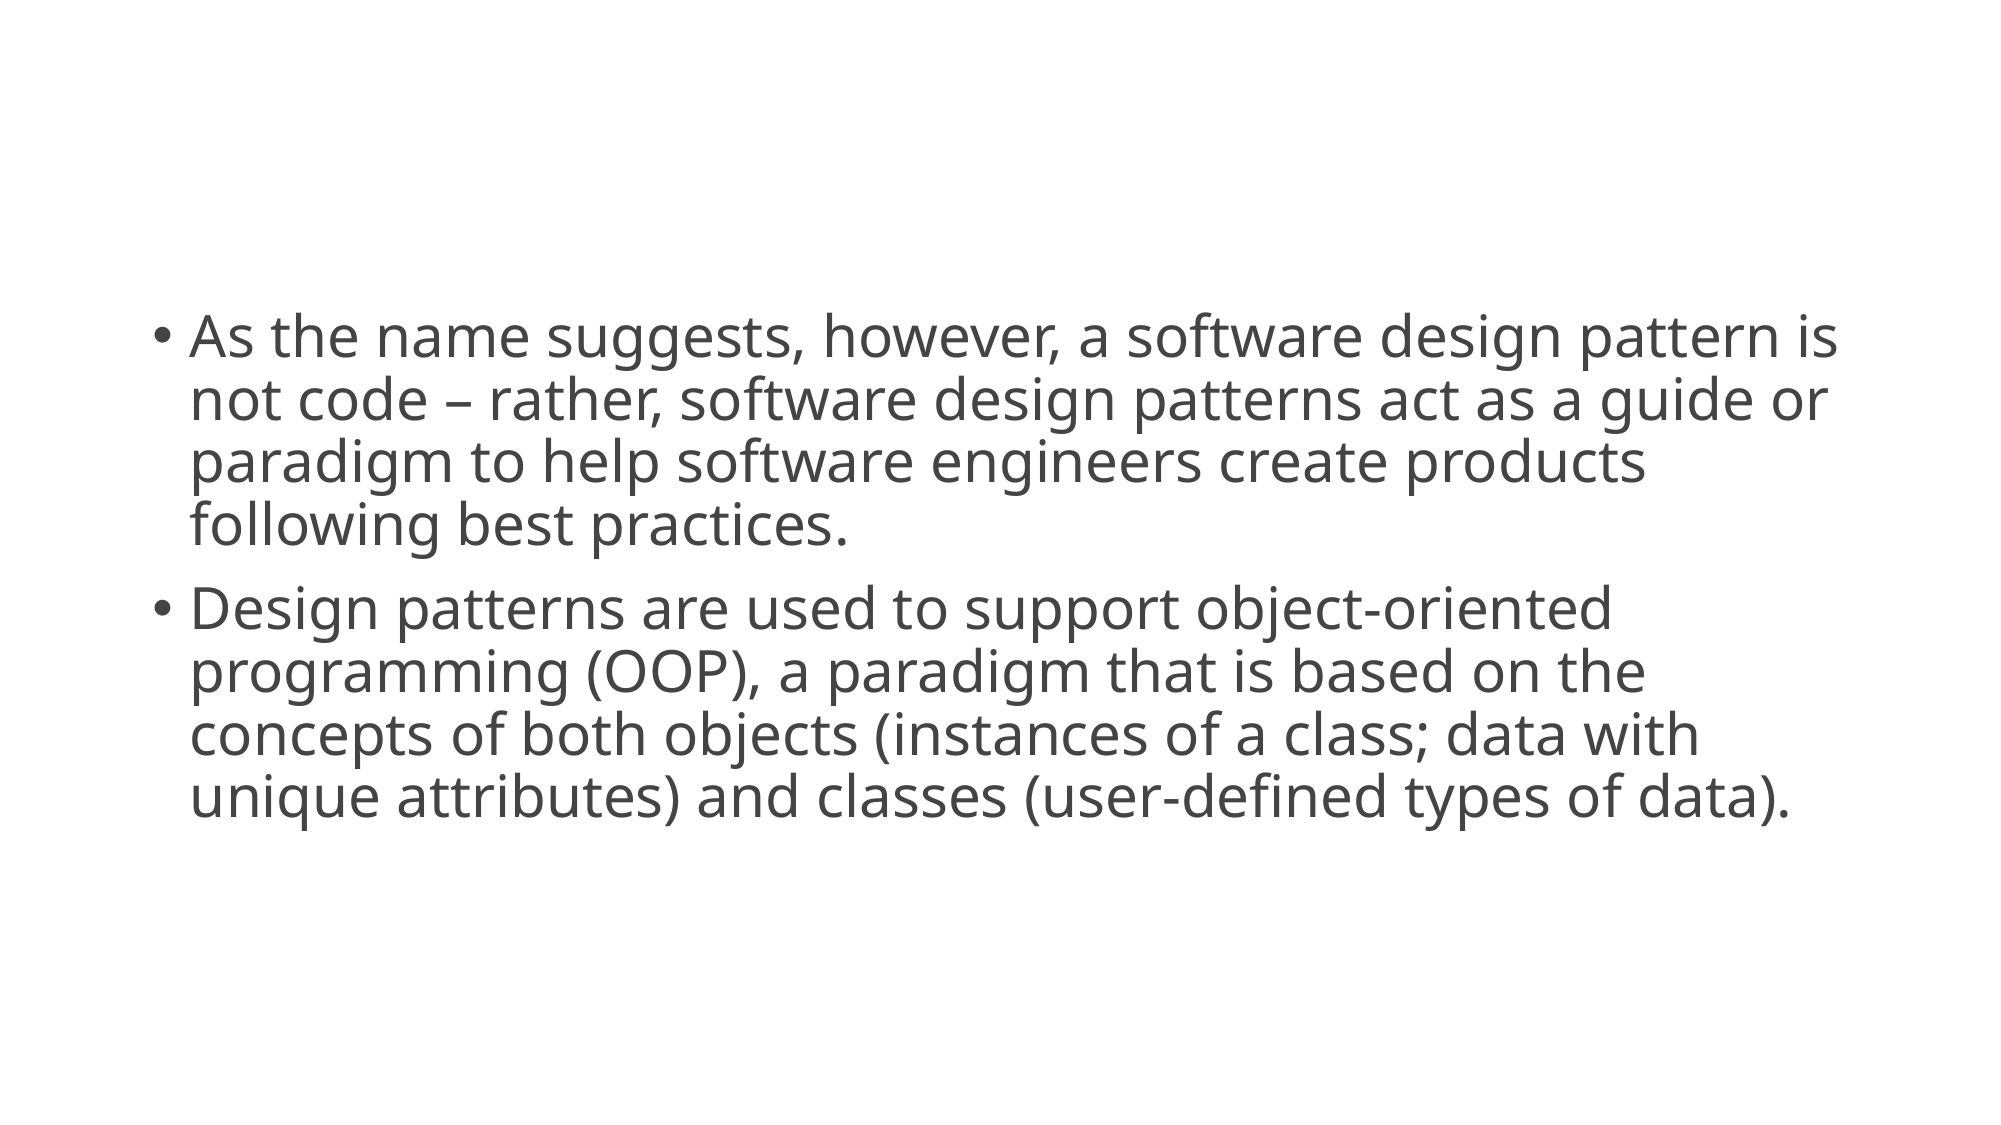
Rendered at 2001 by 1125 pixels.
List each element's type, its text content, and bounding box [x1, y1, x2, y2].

list As the name suggests, however, a software design pattern is not code – rather, software design patterns act as a guide or paradigm to help software engineers create products following best practices. Design patterns are used to support object-oriented programming (OOP), a paradigm that is based on the concepts of both objects (instances of a class; data with unique attributes) and classes (user-defined types of data). [137, 299, 1863, 1014]
